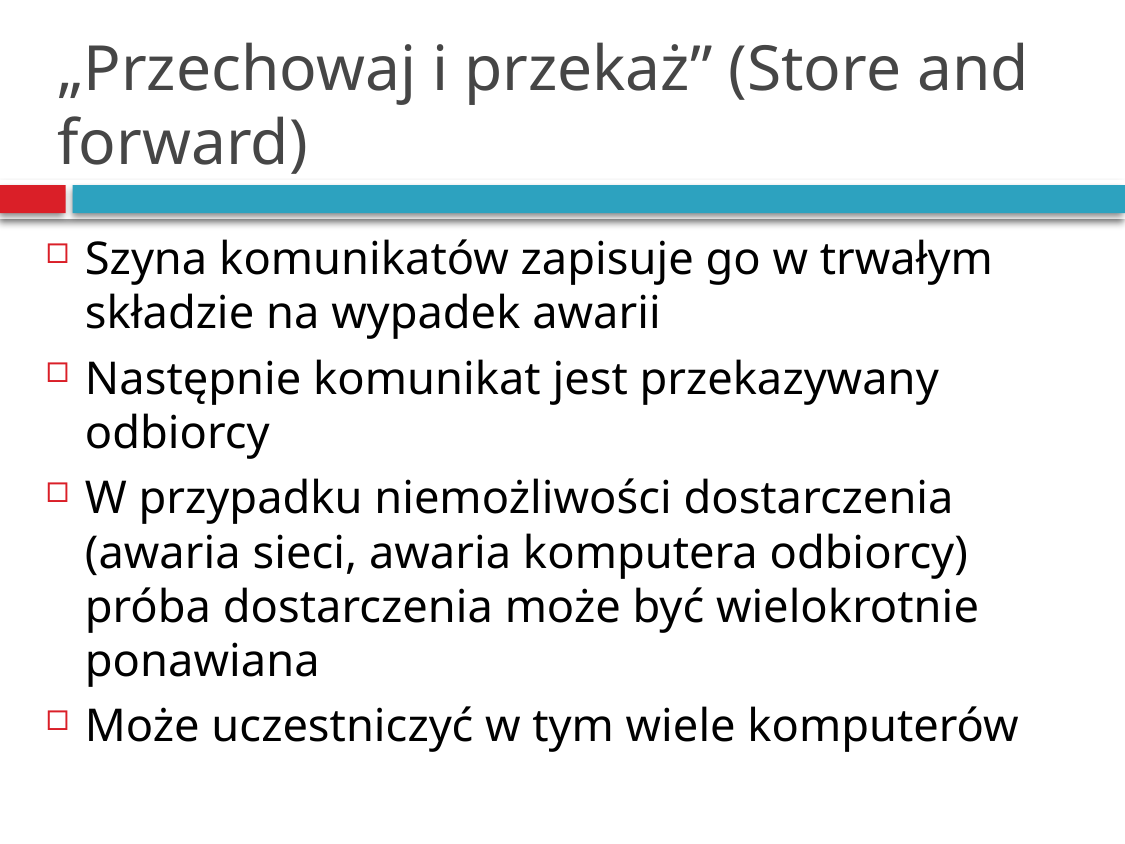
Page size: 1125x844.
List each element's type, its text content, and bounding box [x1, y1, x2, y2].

title „Przechowaj i przekaż” (Store and forward) [42, 19, 1106, 185]
list Szyna komunikatów zapisuje go w trwałym składzie na wypadek awarii Następnie komunikat jest przekazywany odbiorcy W przypadku niemożliwości dostarczenia (awaria sieci, awaria komputera odbiorcy) próba dostarczenia może być wielokrotnie ponawiana Może uczestniczyć w tym wiele komputerów [30, 221, 1094, 759]
